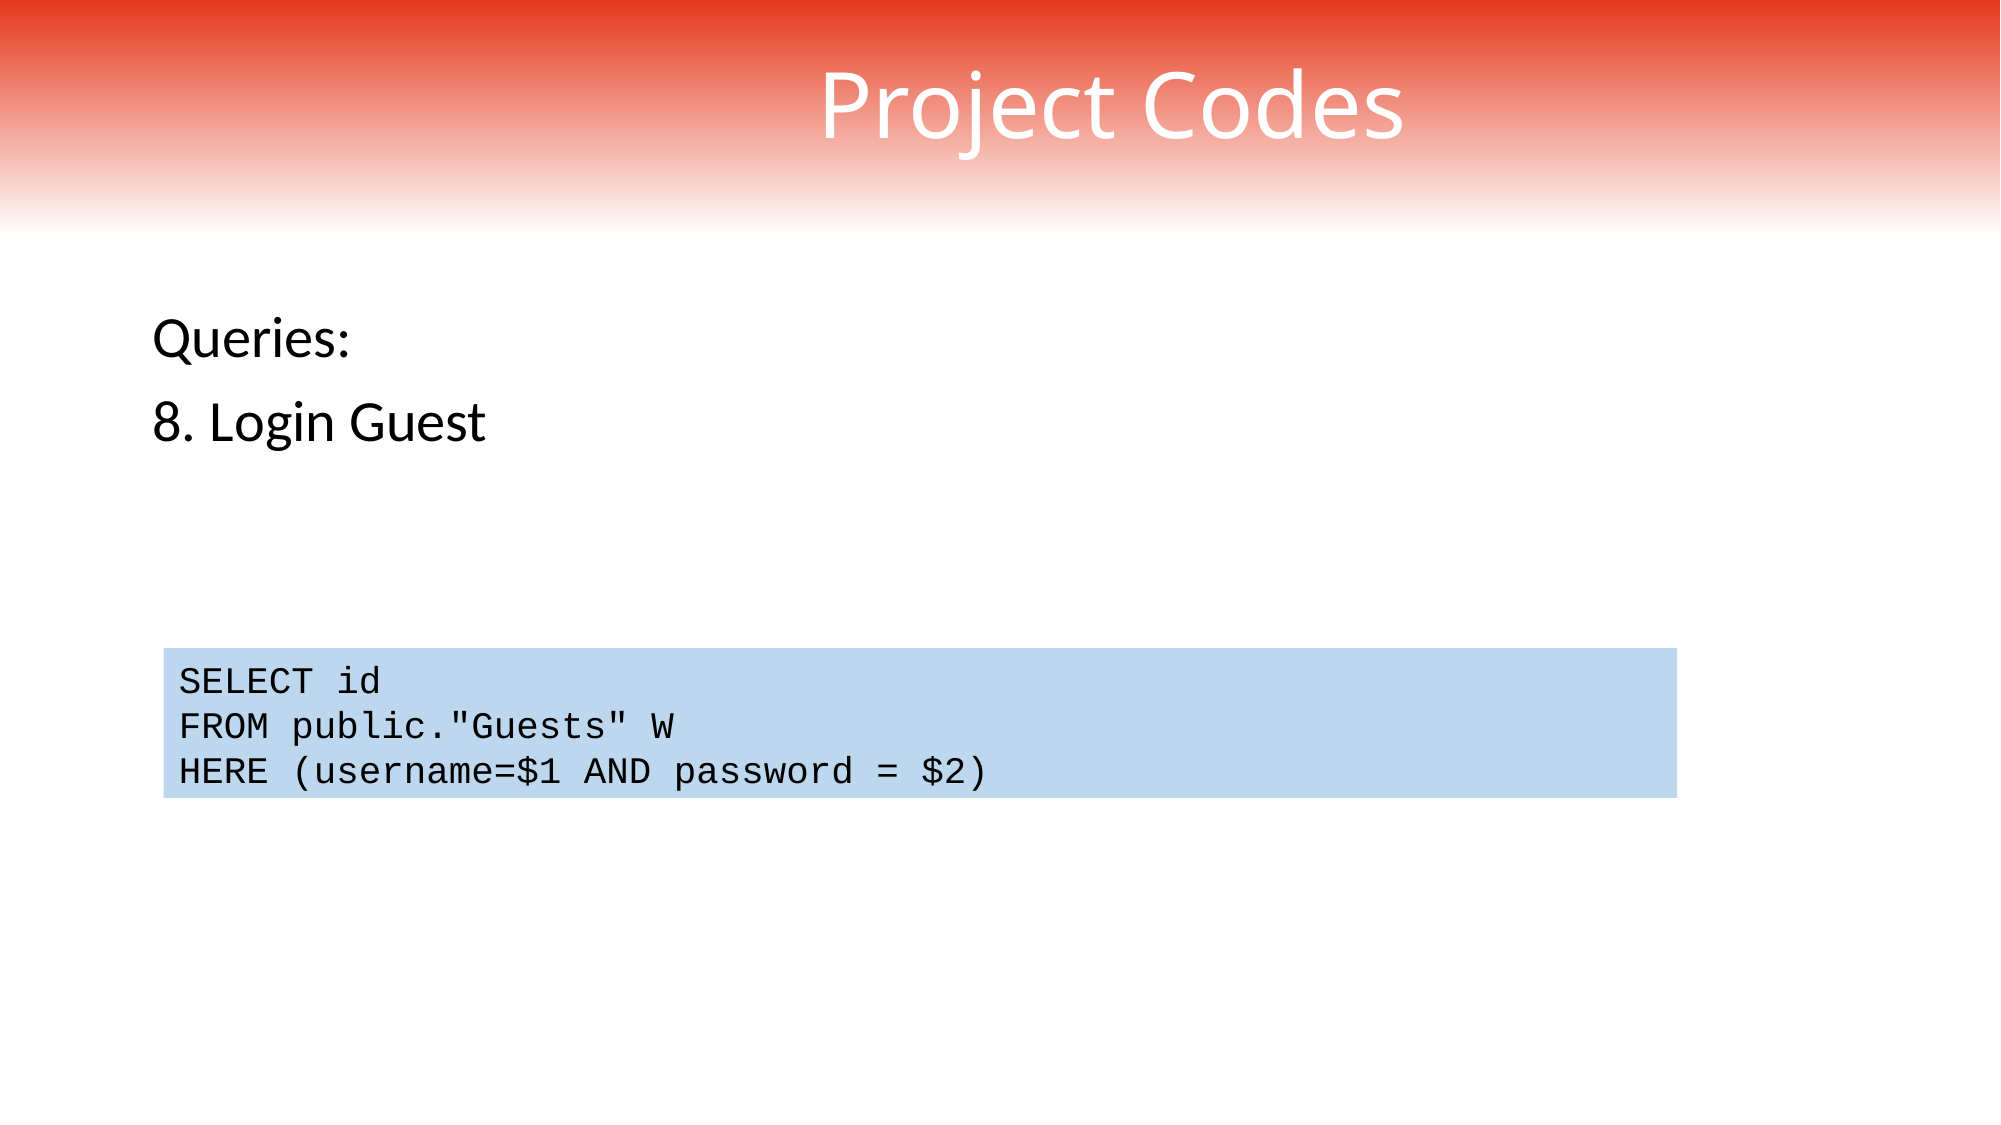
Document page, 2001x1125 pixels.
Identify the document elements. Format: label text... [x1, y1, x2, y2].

title Project Codes [137, 0, 1863, 218]
list Queries: 8. Login Guest [137, 299, 1863, 1014]
text_box SELECT id FROM public."Guests" W HERE (username=$1 AND password = $2) [163, 648, 1678, 798]
